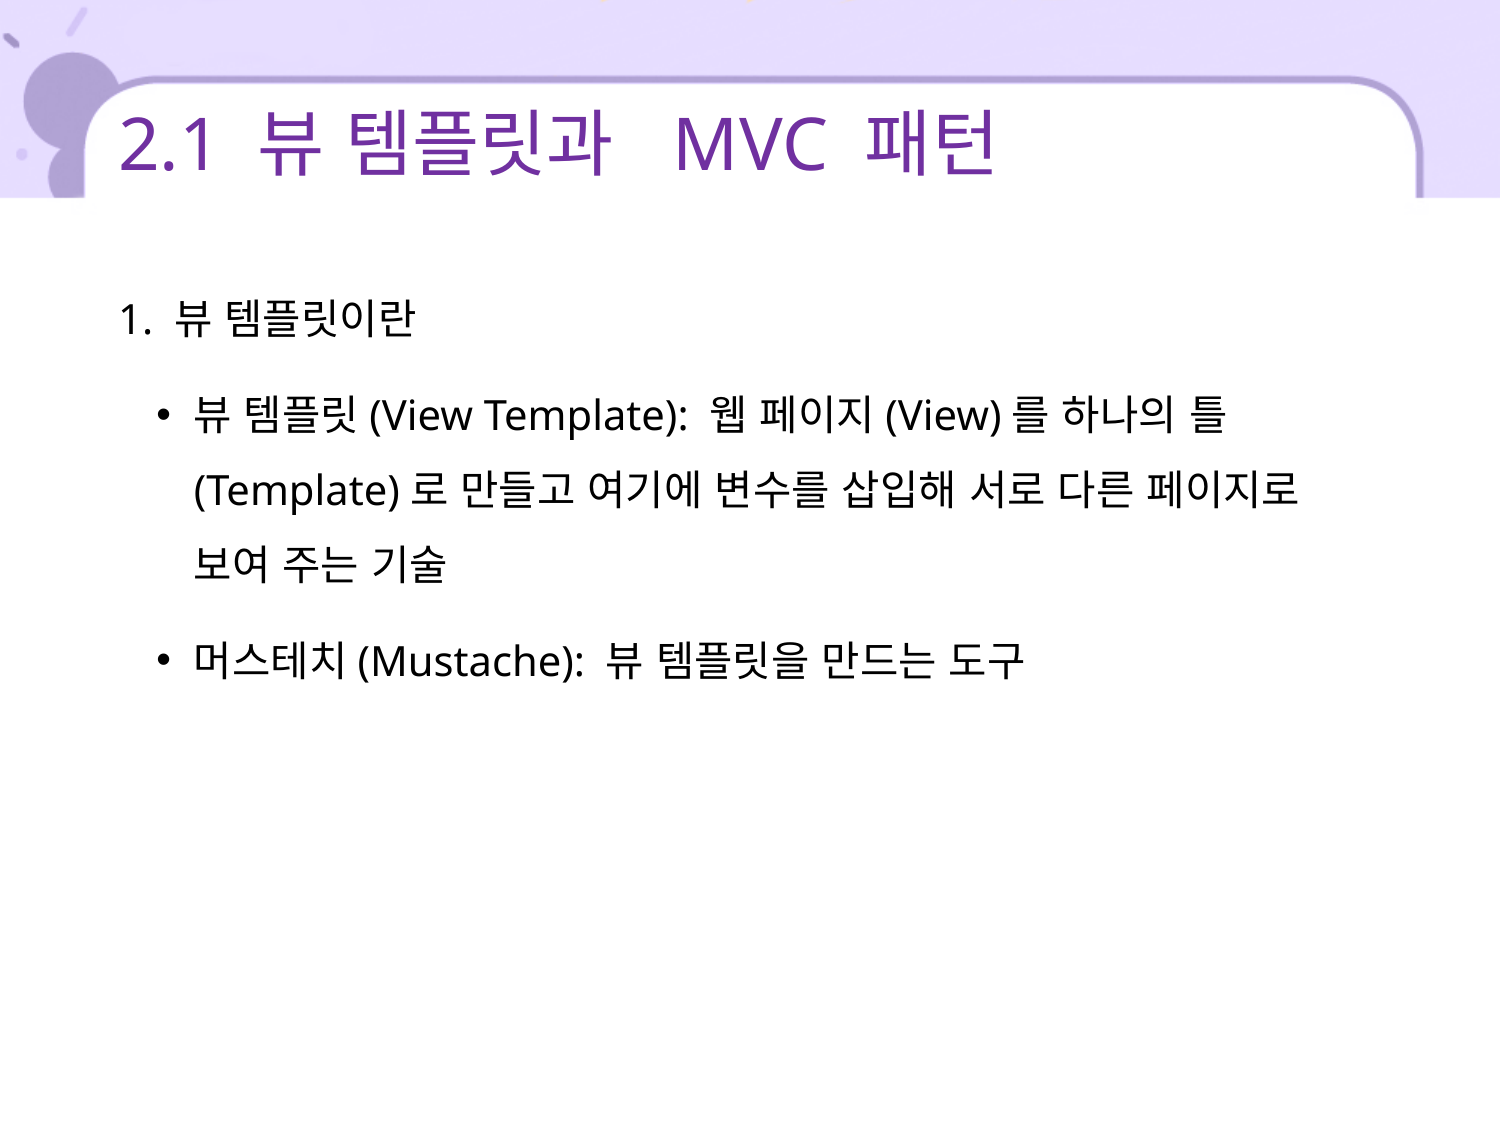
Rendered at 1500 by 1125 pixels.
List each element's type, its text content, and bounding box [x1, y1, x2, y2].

title 2.1 뷰 템플릿과 MVC 패턴 [103, 80, 1397, 213]
picture [0, 0, 1500, 1125]
list 1. 뷰 템플릿이란 뷰 템플릿(View Template): 웹 페이지(View)를 하나의 틀(Template)로 만들고 여기에 변수를 삽입해 서로 다른 페이지로 보여 주는 기술 머스테치(Mustache): 뷰 템플릿을 만드는 도구 [103, 260, 1397, 1088]
